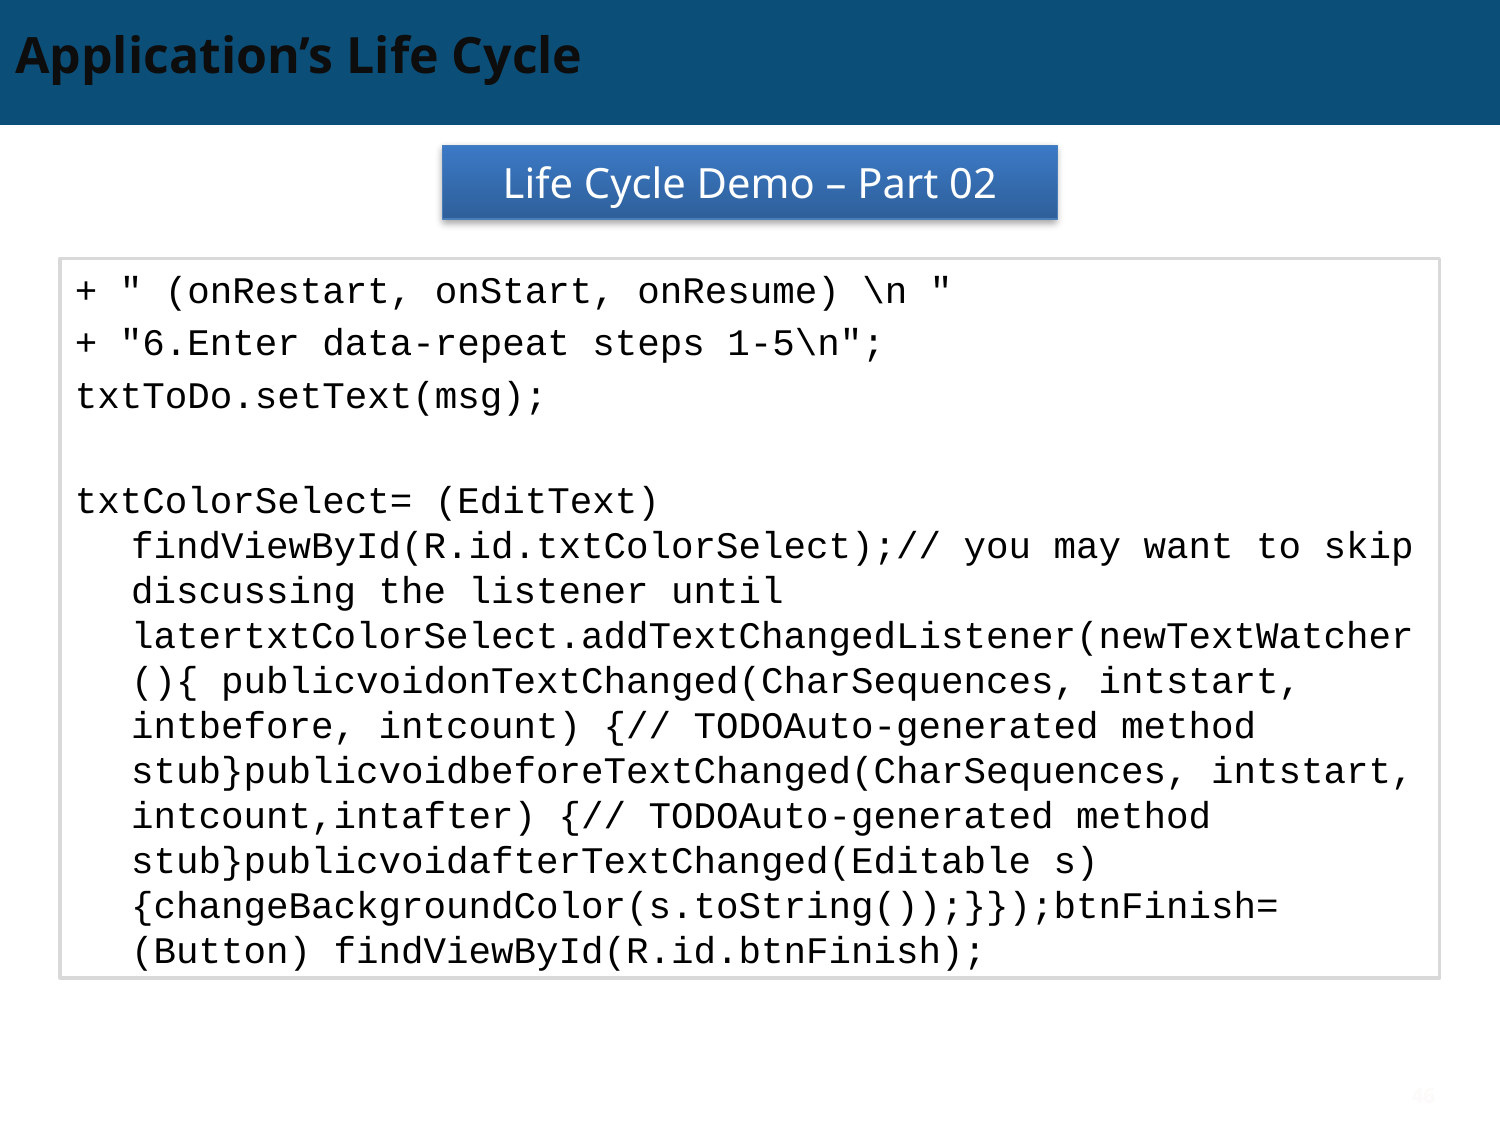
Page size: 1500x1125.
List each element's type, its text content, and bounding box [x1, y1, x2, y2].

text_box + " (onRestart, onStart, onResume) \n " + "6.Enter data-repeat steps 1-5\n"; txtToDo.setText(msg); txtColorSelect= (EditText) findViewById(R.id.txtColorSelect);// you may want to skip discussing the listener until latertxtColorSelect.addTextChangedListener(newTextWatcher(){ publicvoidonTextChanged(CharSequences, intstart, intbefore, intcount) {// TODOAuto-generated method stub}publicvoidbeforeTextChanged(CharSequences, intstart, intcount,intafter) {// TODOAuto-generated method stub}publicvoidafterTextChanged(Editable s) {changeBackgroundColor(s.toString());}});btnFinish= (Button) findViewById(R.id.btnFinish); [59, 258, 1440, 978]
text_box Life Cycle Demo – Part 02 [442, 145, 1058, 220]
title Application’s Life Cycle [0, 21, 1351, 86]
